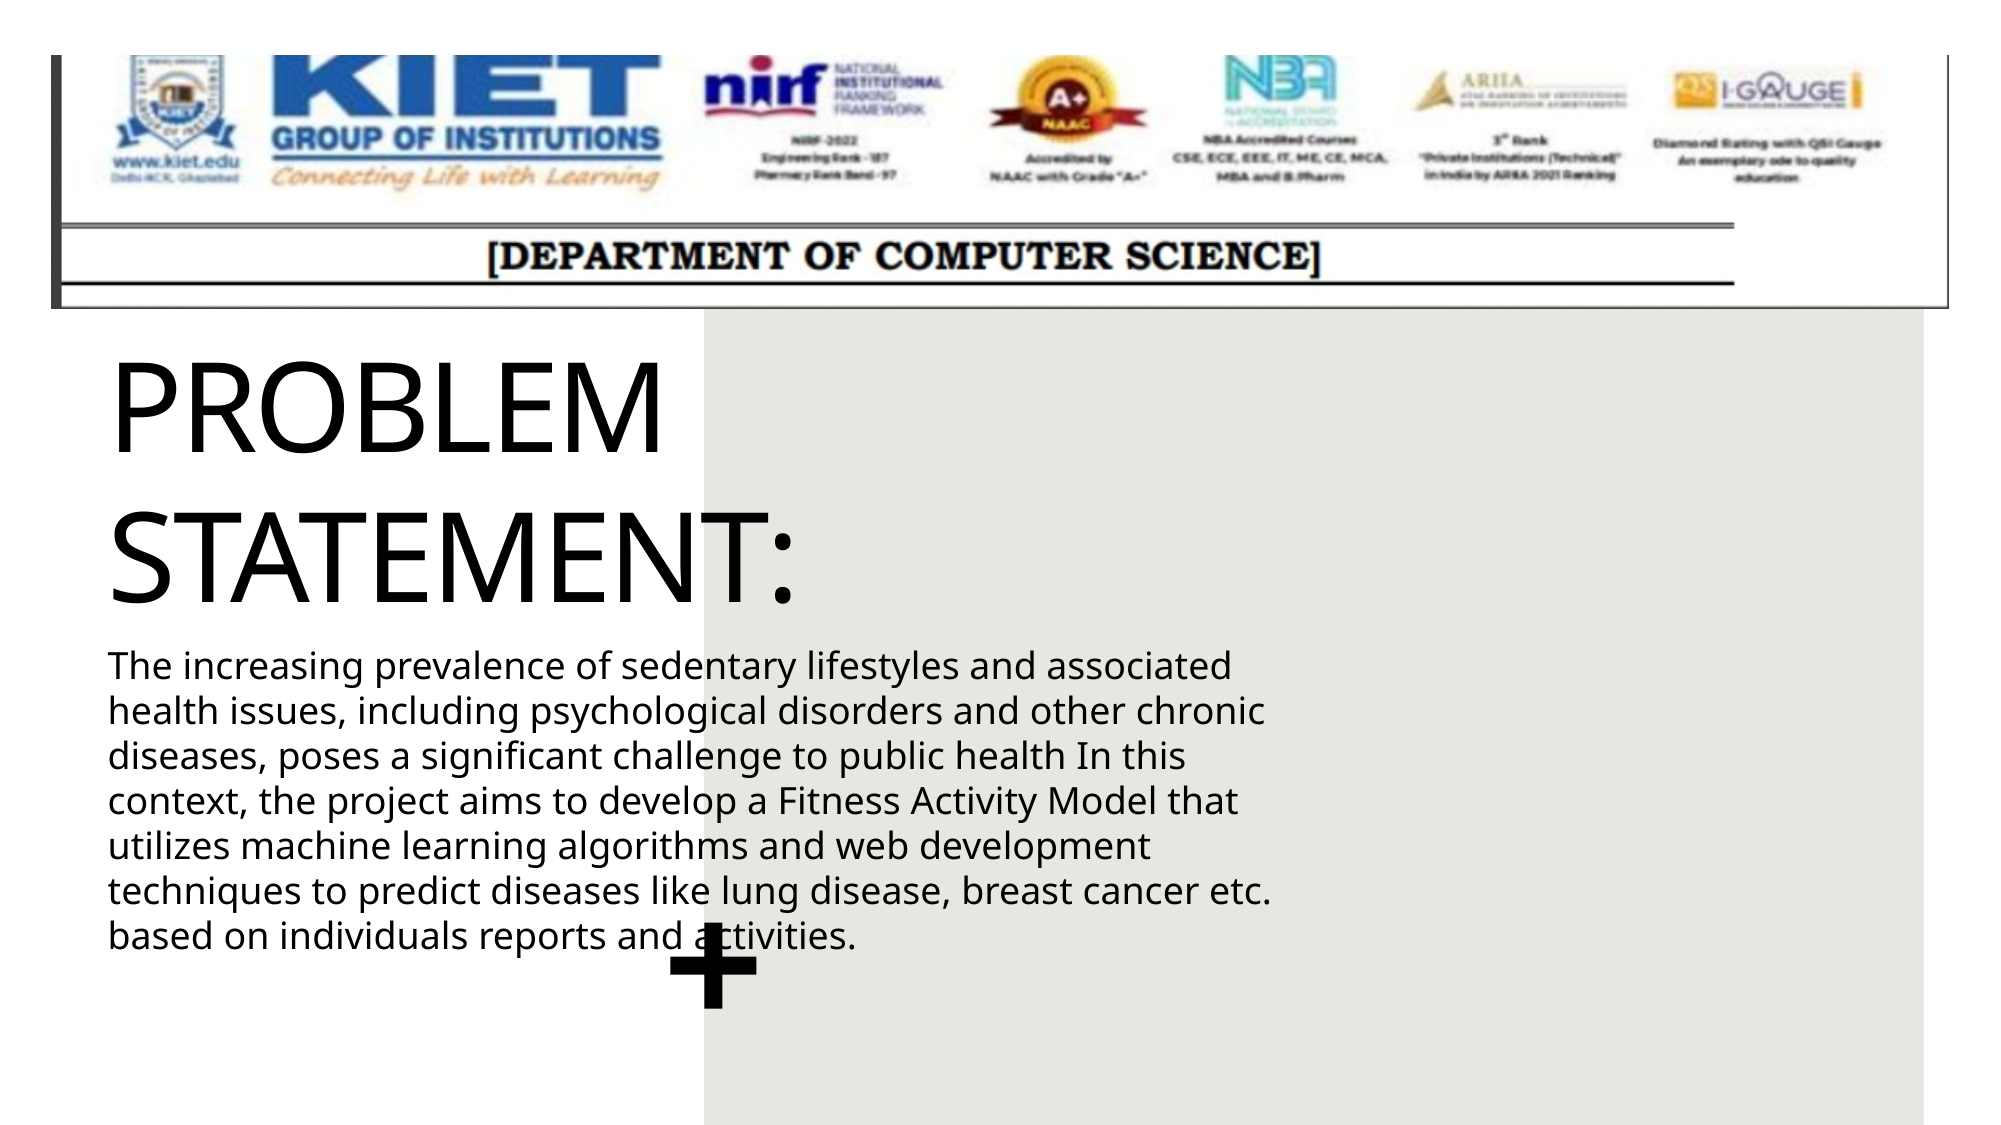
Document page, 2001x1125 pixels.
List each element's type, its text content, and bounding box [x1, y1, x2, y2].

list The increasing prevalence of sedentary lifestyles and associated health issues, including psychological disorders and other chronic diseases, poses a significant challenge to public health In this context, the project aims to develop a Fitness Activity Model that utilizes machine learning algorithms and web development techniques to predict diseases like lung disease, breast cancer etc. based on individuals reports and activities. [92, 634, 1297, 791]
picture [51, 55, 1949, 309]
title PROBLEM STATEMENT: [92, 309, 1297, 634]
